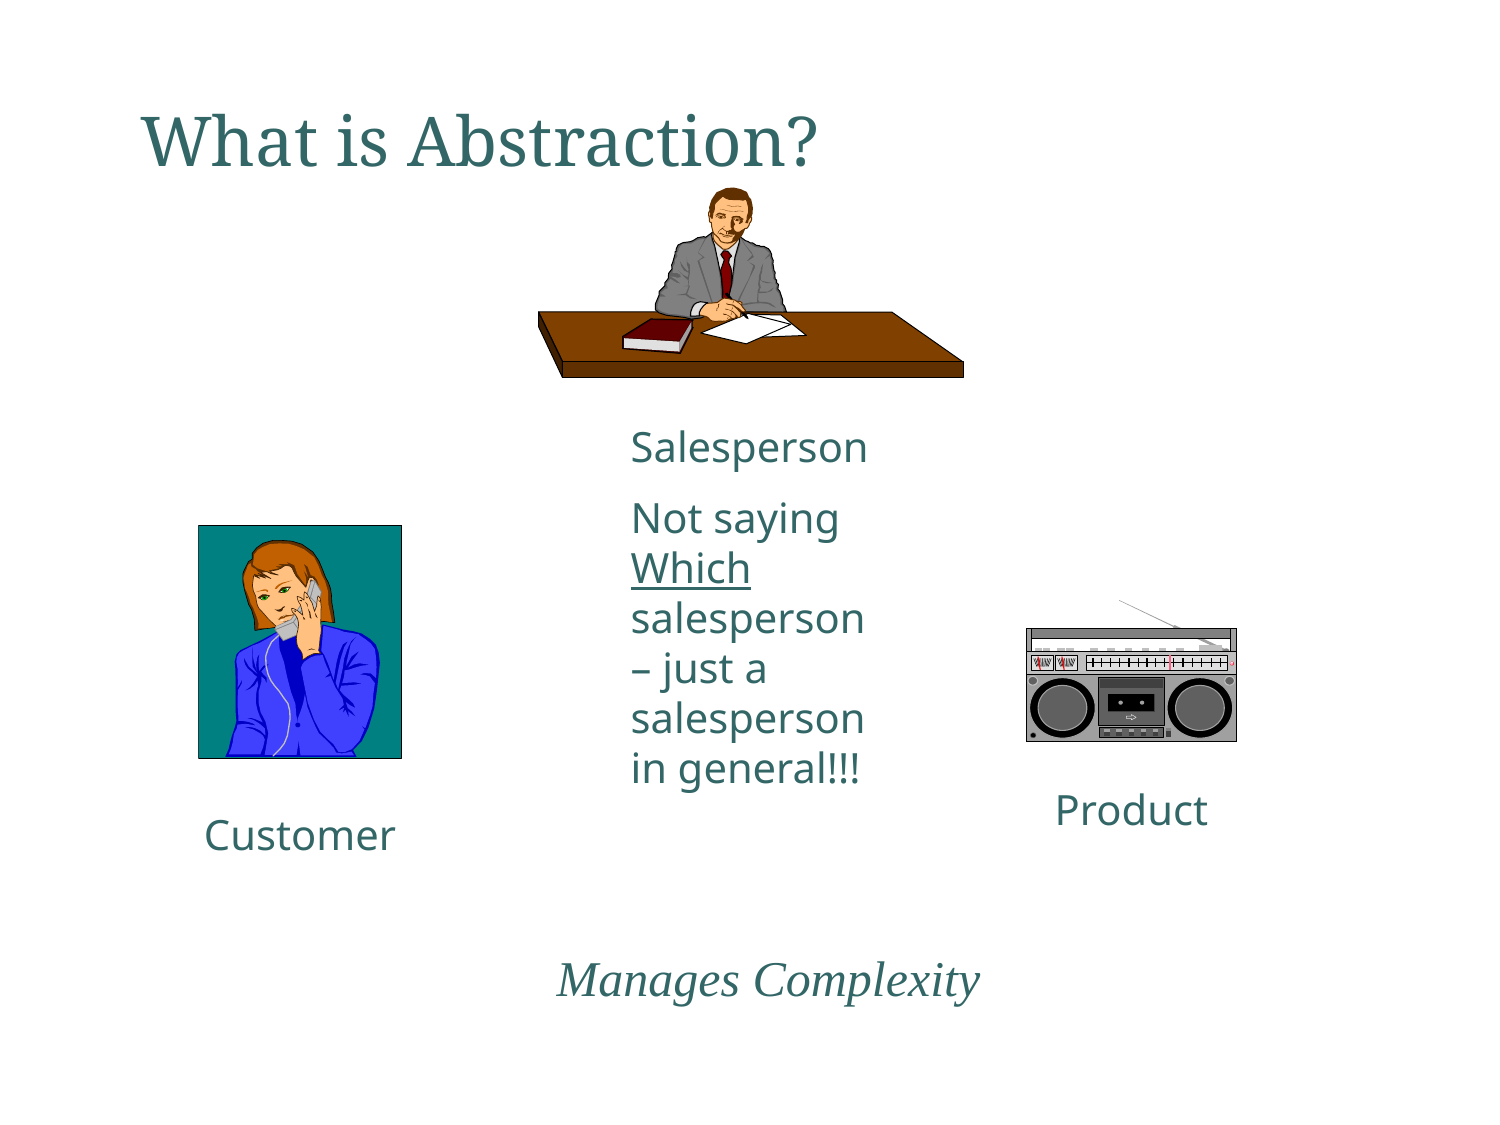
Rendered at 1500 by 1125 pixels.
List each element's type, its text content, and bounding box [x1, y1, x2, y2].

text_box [112, 524, 488, 868]
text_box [924, 599, 1338, 843]
text_box Manages Complexity [424, 937, 1113, 1016]
title What is Abstraction? [125, 0, 1388, 188]
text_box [537, 187, 965, 806]
